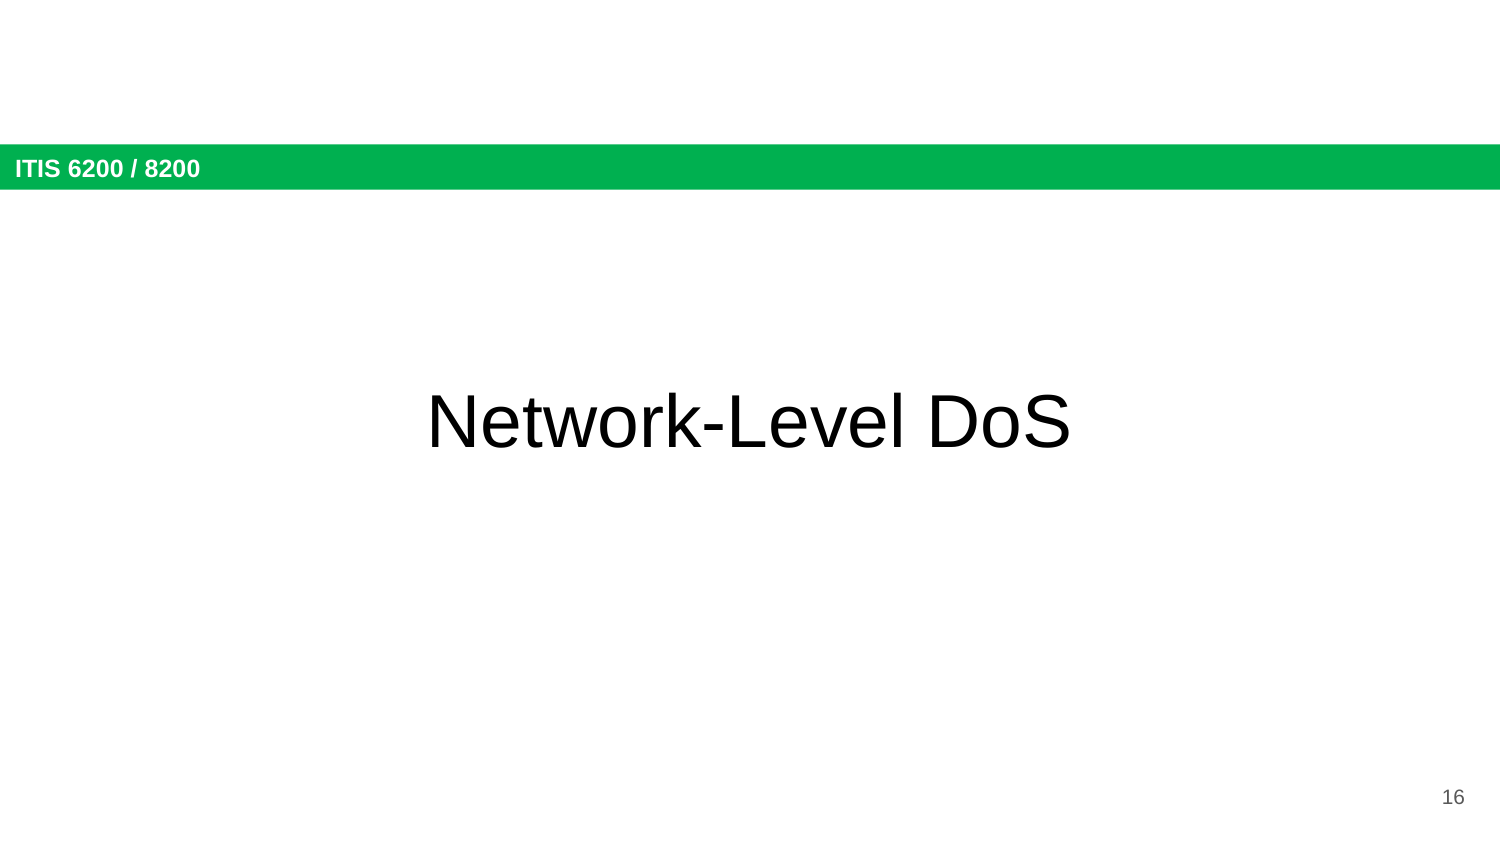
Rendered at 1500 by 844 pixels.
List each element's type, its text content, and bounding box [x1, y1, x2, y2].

slide_number 16 [1389, 764, 1480, 830]
title Network-Level DoS [51, 352, 1449, 491]
